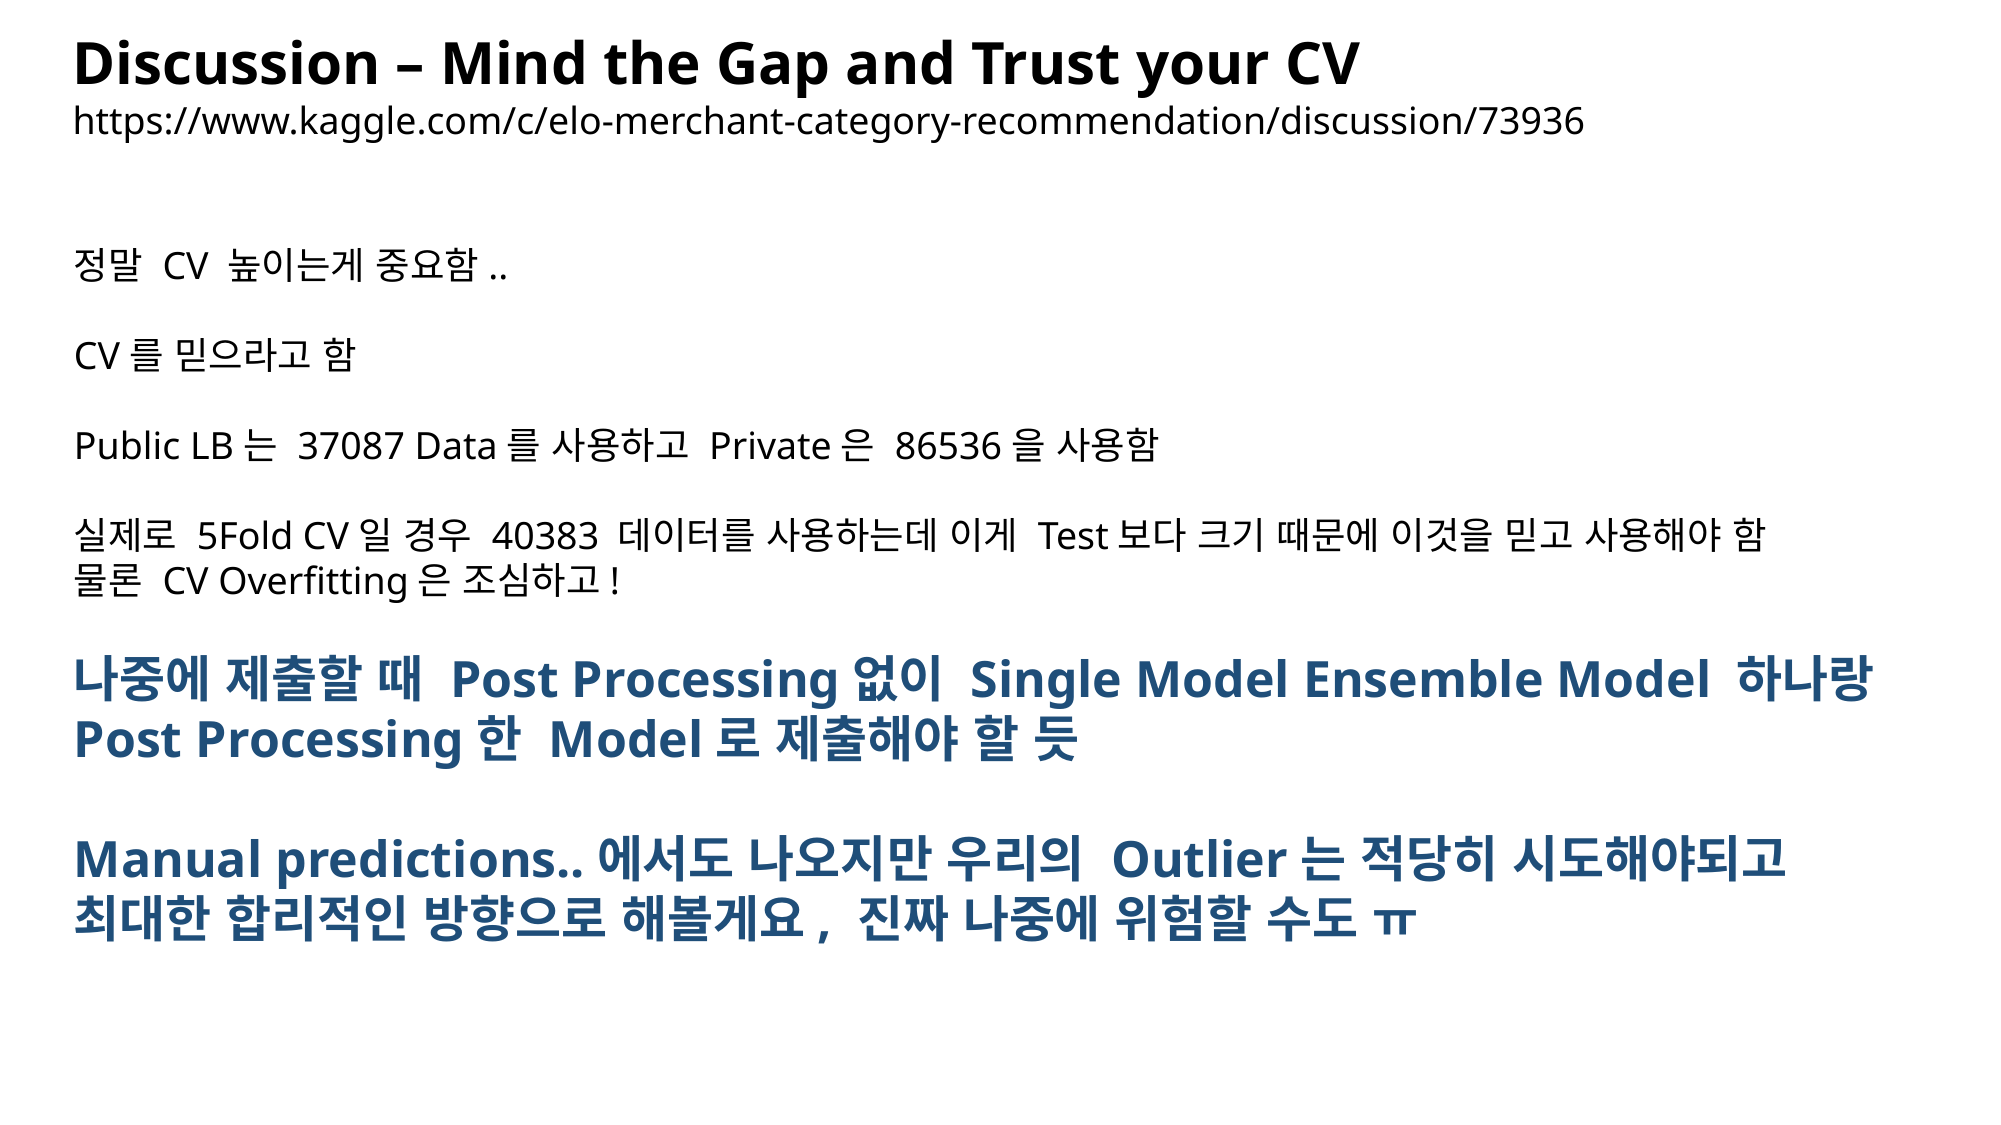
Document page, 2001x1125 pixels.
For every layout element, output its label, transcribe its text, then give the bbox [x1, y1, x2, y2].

text_box Discussion – Mind the Gap and Trust your CV https://www.kaggle.com/c/elo-merchant-category-recommendation/discussion/73936 [57, 19, 1953, 149]
text_box 정말 CV 높이는게 중요함.. CV를 믿으라고 함 Public LB는 37087 Data를 사용하고 Private은 86536을 사용함 실제로 5Fold CV일 경우 40383 데이터를 사용하는데 이게 Test보다 크기 때문에 이것을 믿고 사용해야 함 물론 CV Overfitting은 조심하고! 나중에 제출할 때 Post Processing없이 Single Model Ensemble Model 하나랑 Post Processing한 Model로 제출해야 할 듯 Manual predictions..에서도 나오지만 우리의 Outlier는 적당히 시도해야되고 최대한 합리적인 방향으로 해볼게요, 진짜 나중에 위험할 수도 ㅠ [59, 234, 1936, 955]
